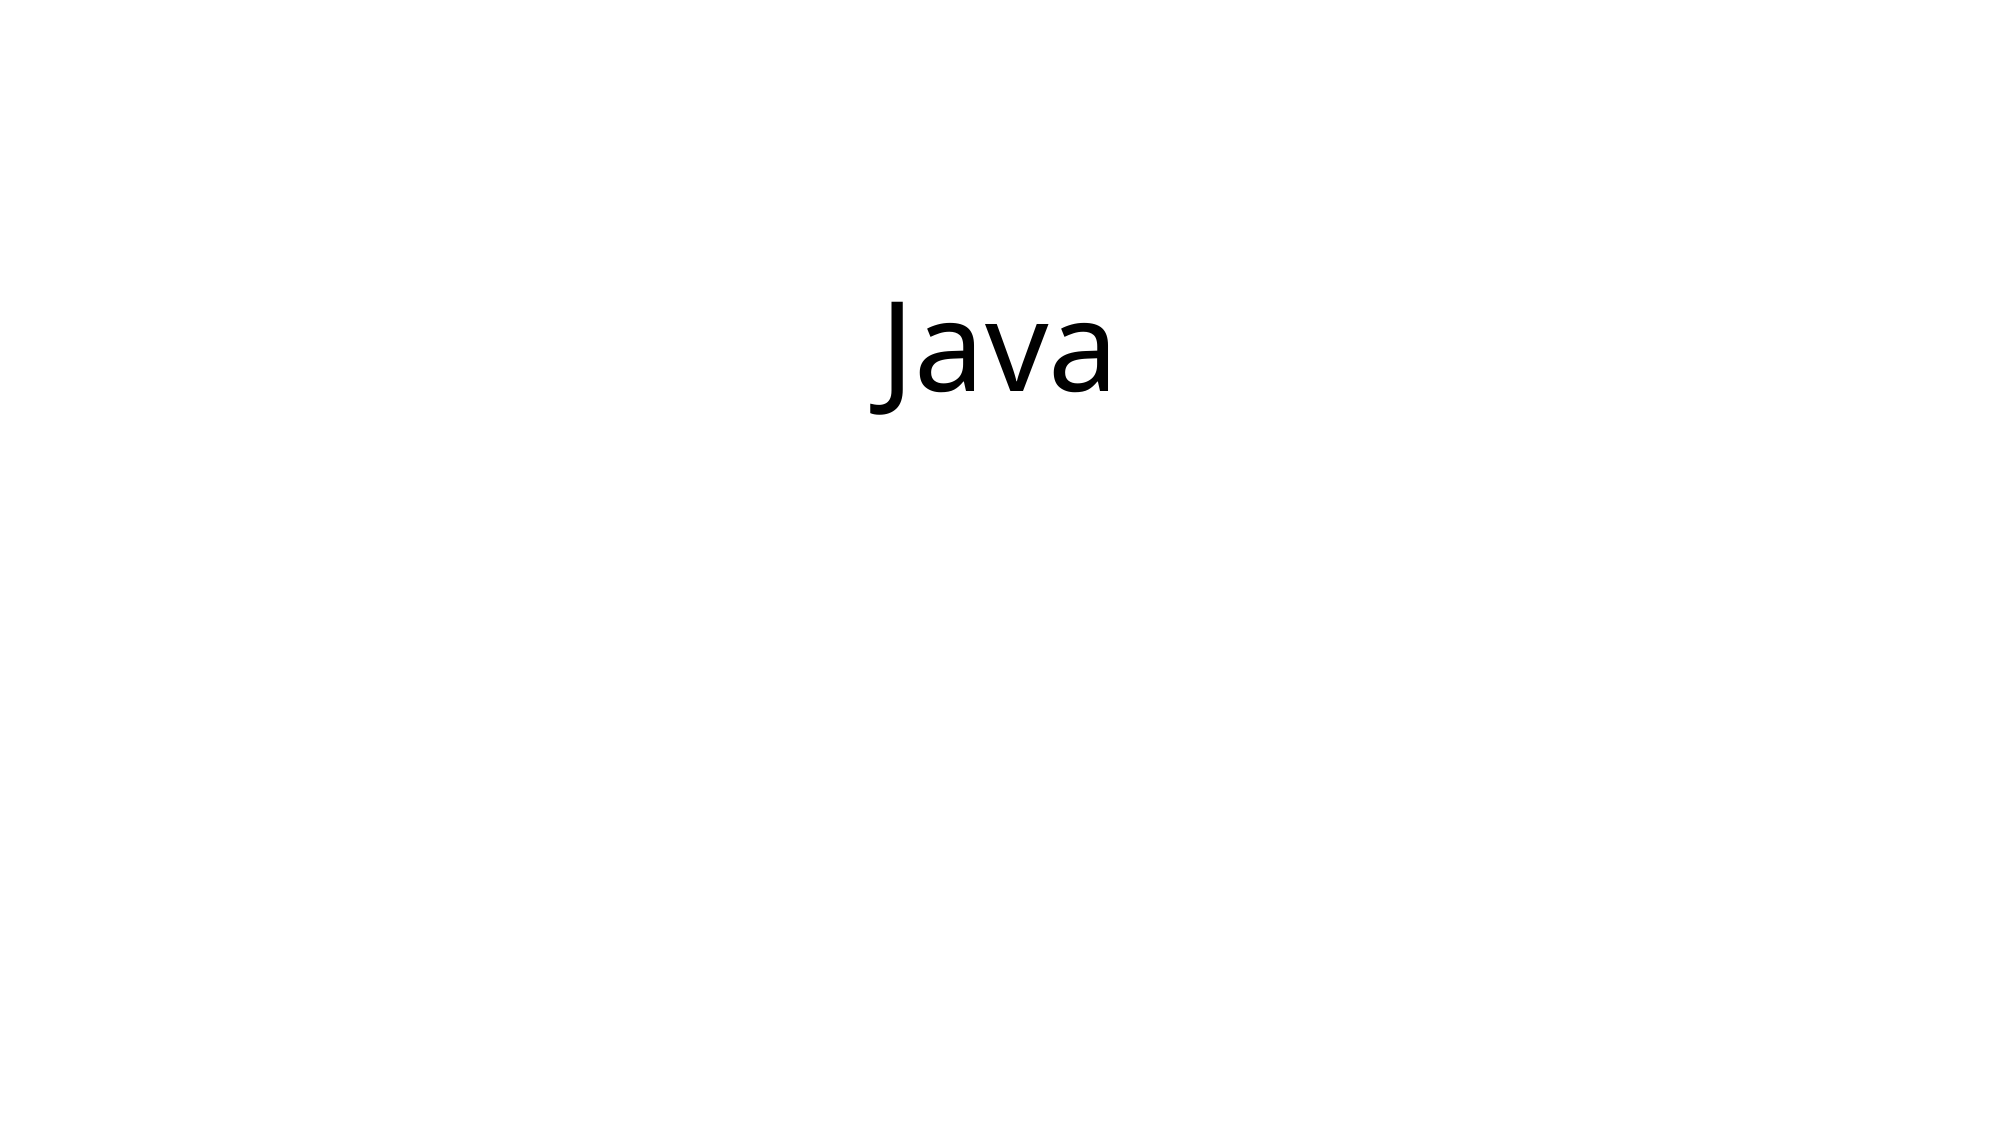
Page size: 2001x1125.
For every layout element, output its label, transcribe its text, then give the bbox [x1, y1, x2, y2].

title Java [249, 184, 1750, 576]
